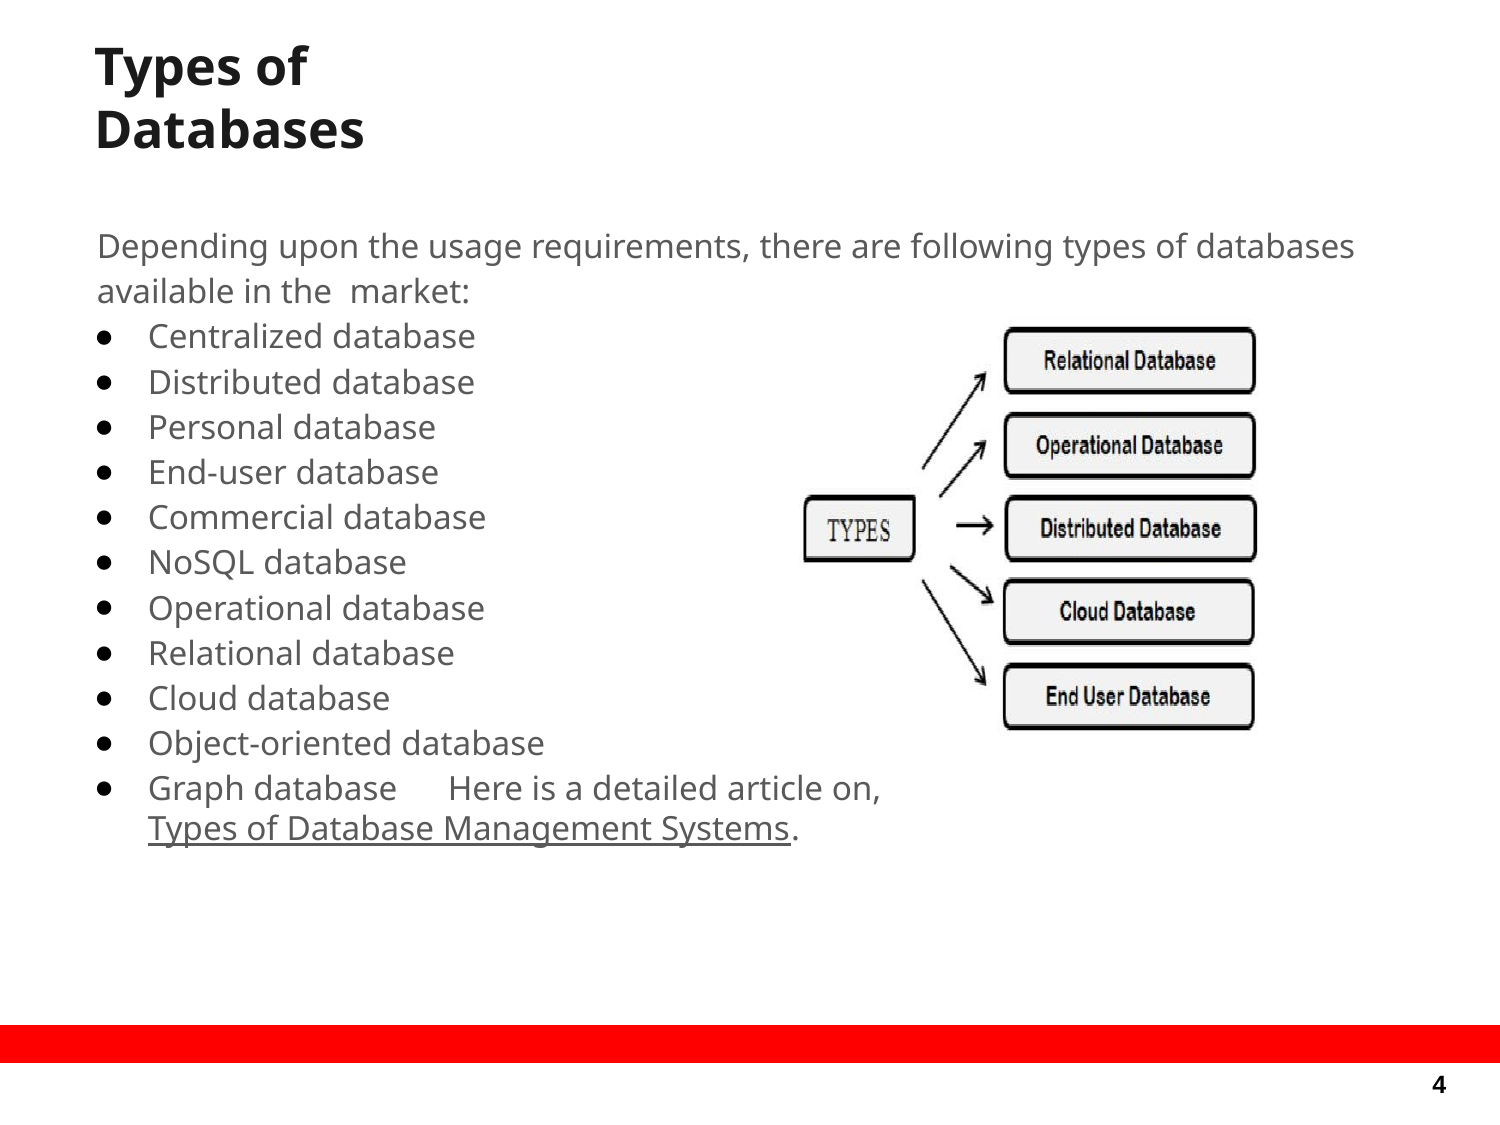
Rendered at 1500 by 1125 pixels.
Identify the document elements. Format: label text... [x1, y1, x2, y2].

picture [797, 318, 1258, 737]
picture [0, 1025, 1500, 1063]
title Types of Databases [92, 0, 588, 191]
text_box Depending upon the usage requirements, there are following types of databases available in the market: Centralized database Distributed database Personal database End-user database Commercial database NoSQL database Operational database Relational database Cloud database Object-oriented database Graph database Here is a detailed article on, Types of Database Management Systems. [92, 217, 1408, 853]
